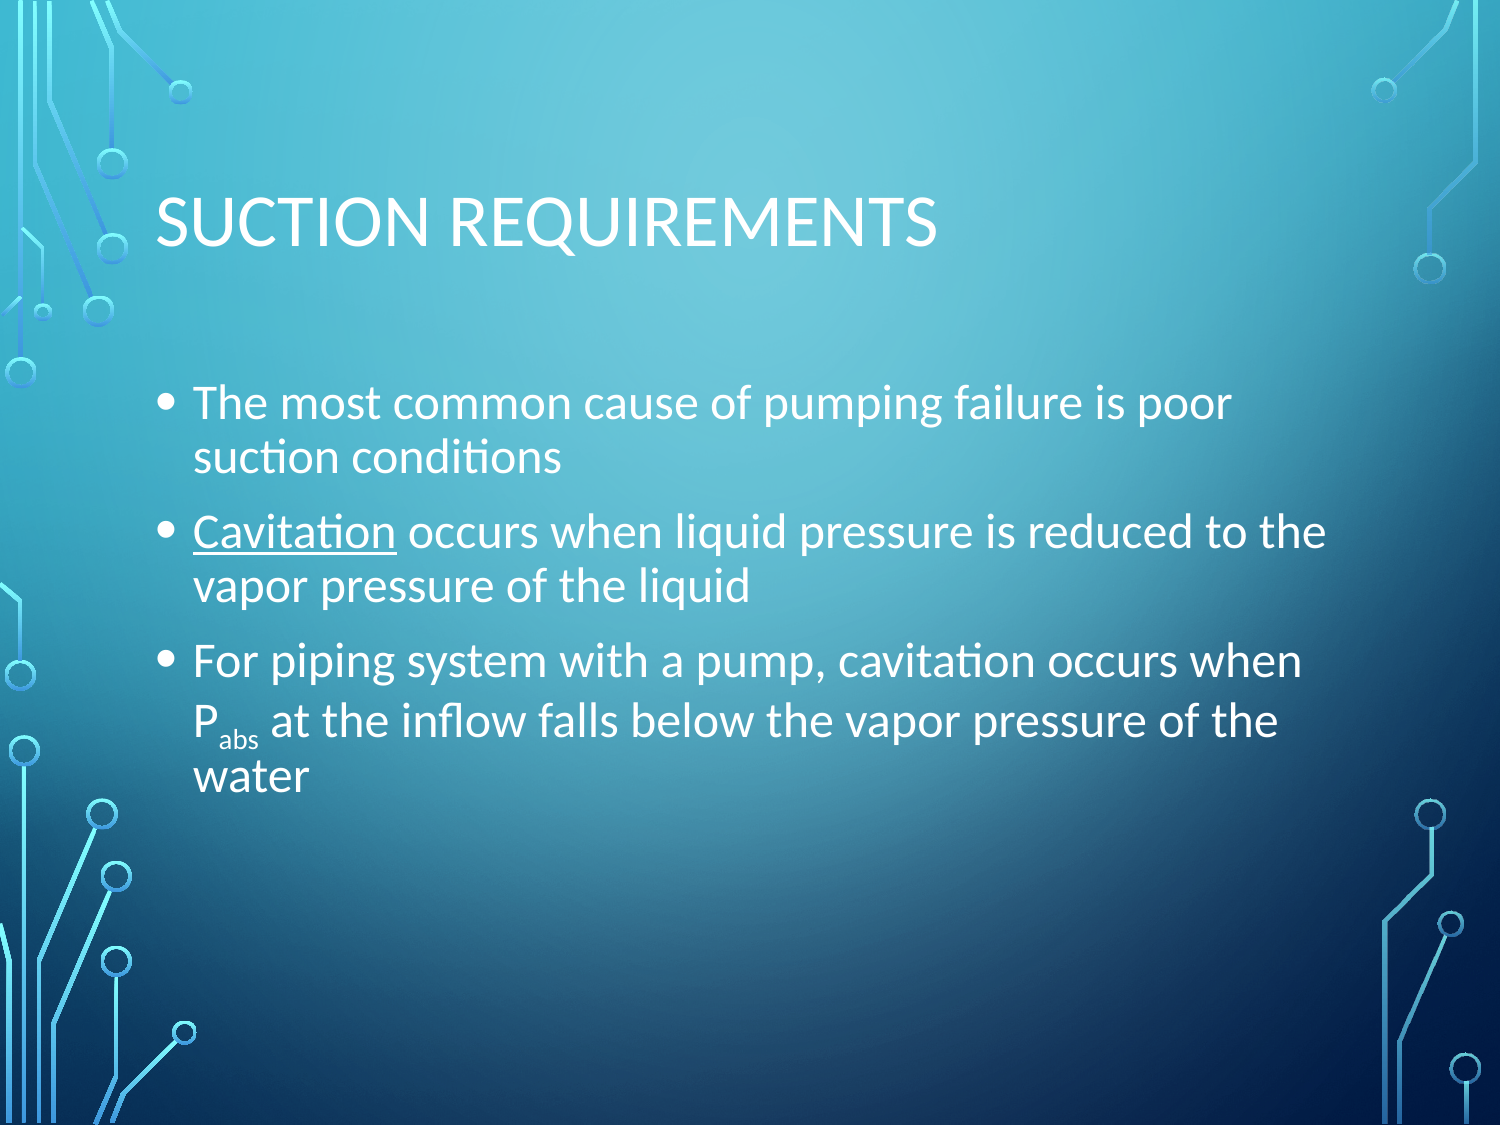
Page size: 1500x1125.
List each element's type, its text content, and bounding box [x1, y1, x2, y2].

title Suction Requirements [140, 101, 1360, 344]
list The most common cause of pumping failure is poor suction conditions Cavitation occurs when liquid pressure is reduced to the vapor pressure of the liquid For piping system with a pump, cavitation occurs when Pabs at the inflow falls below the vapor pressure of the water [140, 369, 1360, 950]
